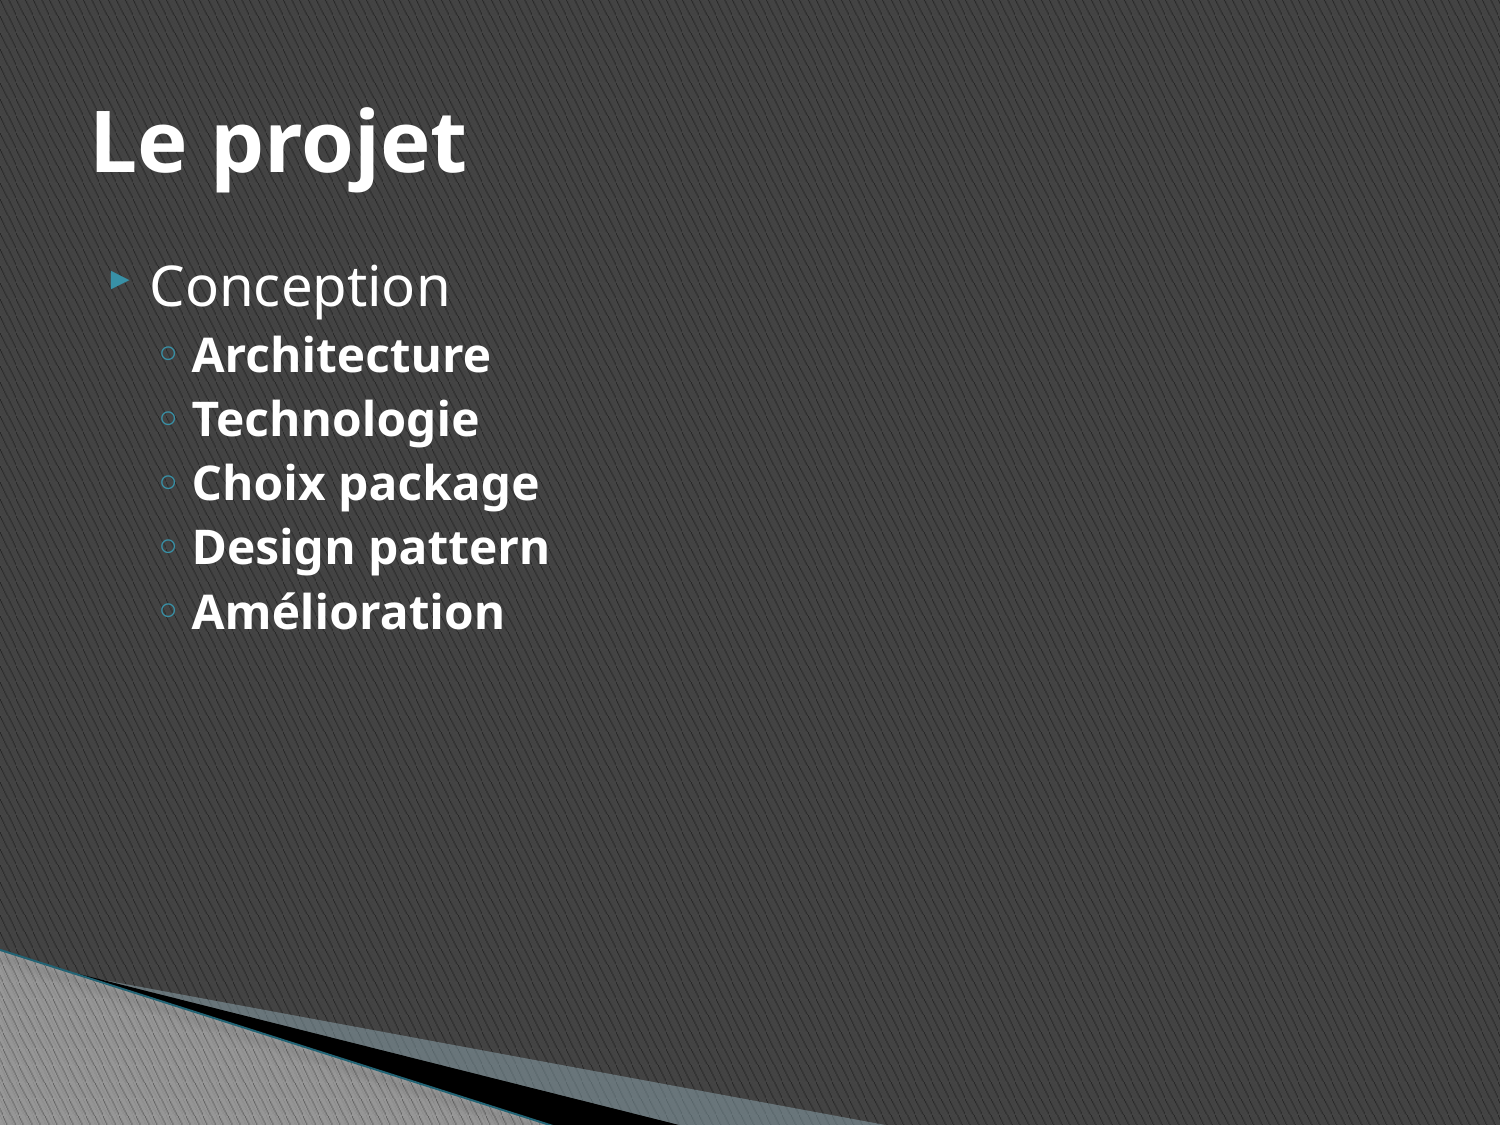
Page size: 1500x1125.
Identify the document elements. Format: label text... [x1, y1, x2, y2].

title Le projet [75, 45, 1425, 233]
list Conception Architecture Technologie Choix package Design pattern Amélioration [75, 243, 1425, 986]
